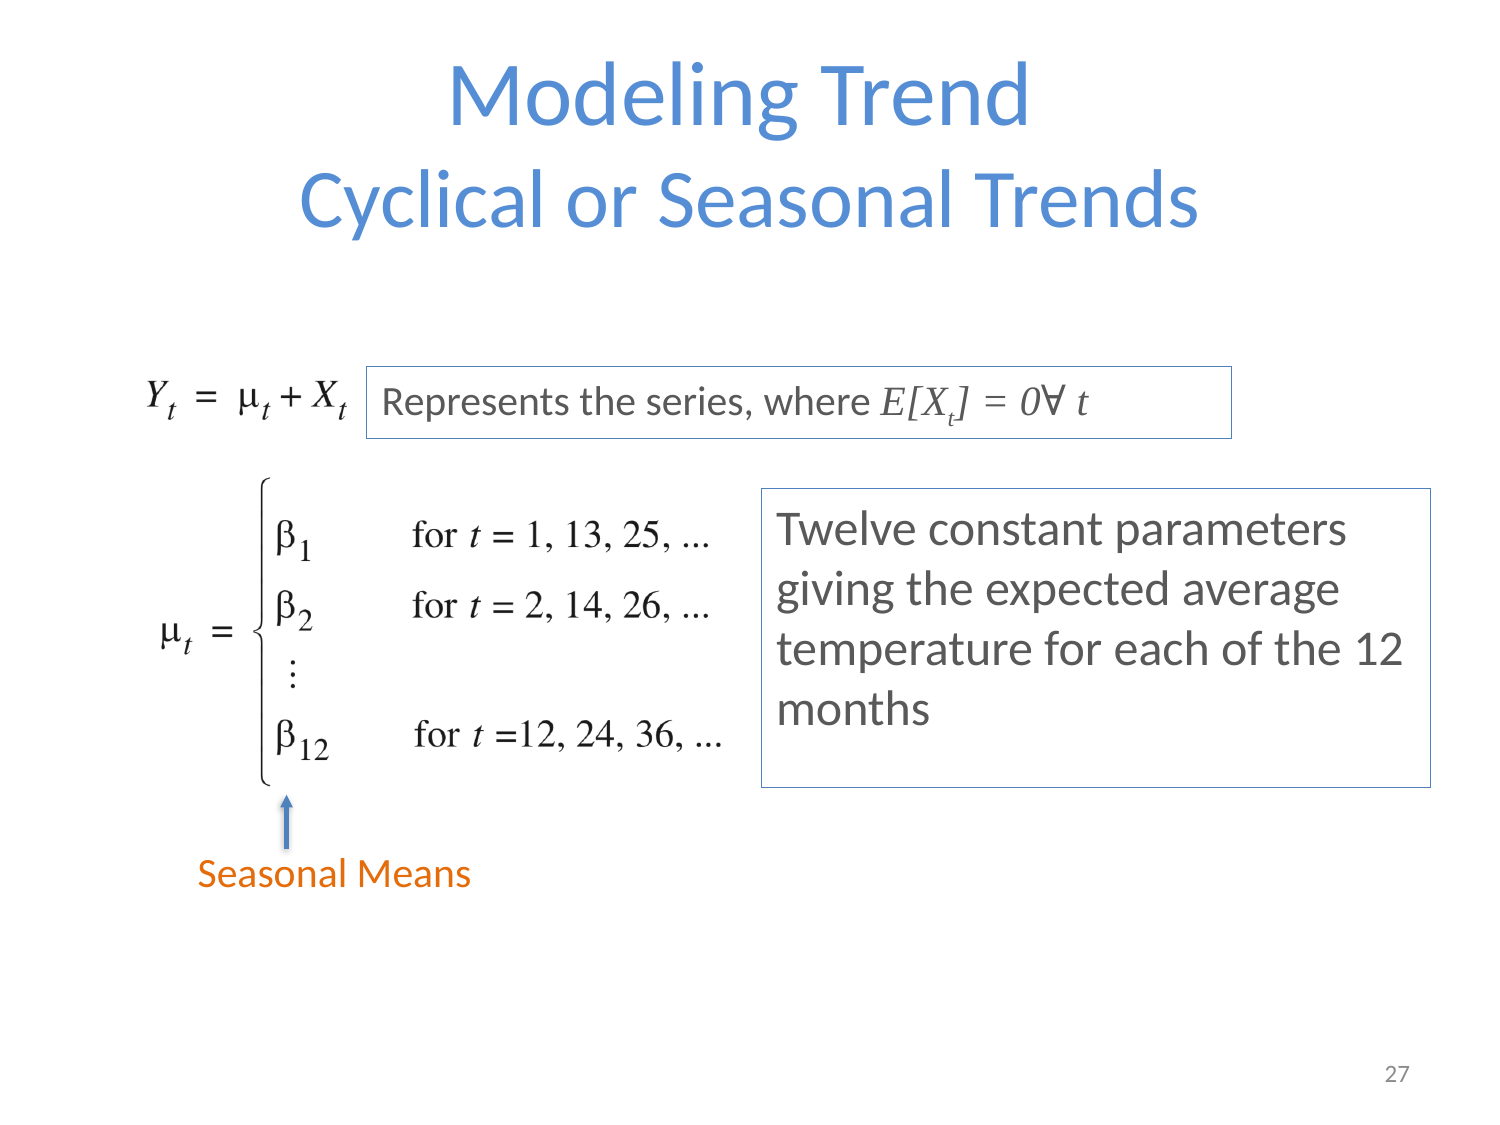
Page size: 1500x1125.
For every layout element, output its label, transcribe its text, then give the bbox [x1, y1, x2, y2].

text_box Represents the series, where E[Xt] = 0∀ t [443, 366, 1232, 439]
title Modeling Trend Cyclical or Seasonal Trends [75, 45, 1425, 233]
picture [117, 353, 440, 460]
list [119, 455, 772, 816]
text_box Seasonal Means [182, 838, 487, 904]
text_box Twelve constant parameters giving the expected average temperature for each of the 12 months [777, 488, 1431, 788]
slide_number 27 [1074, 1042, 1425, 1103]
